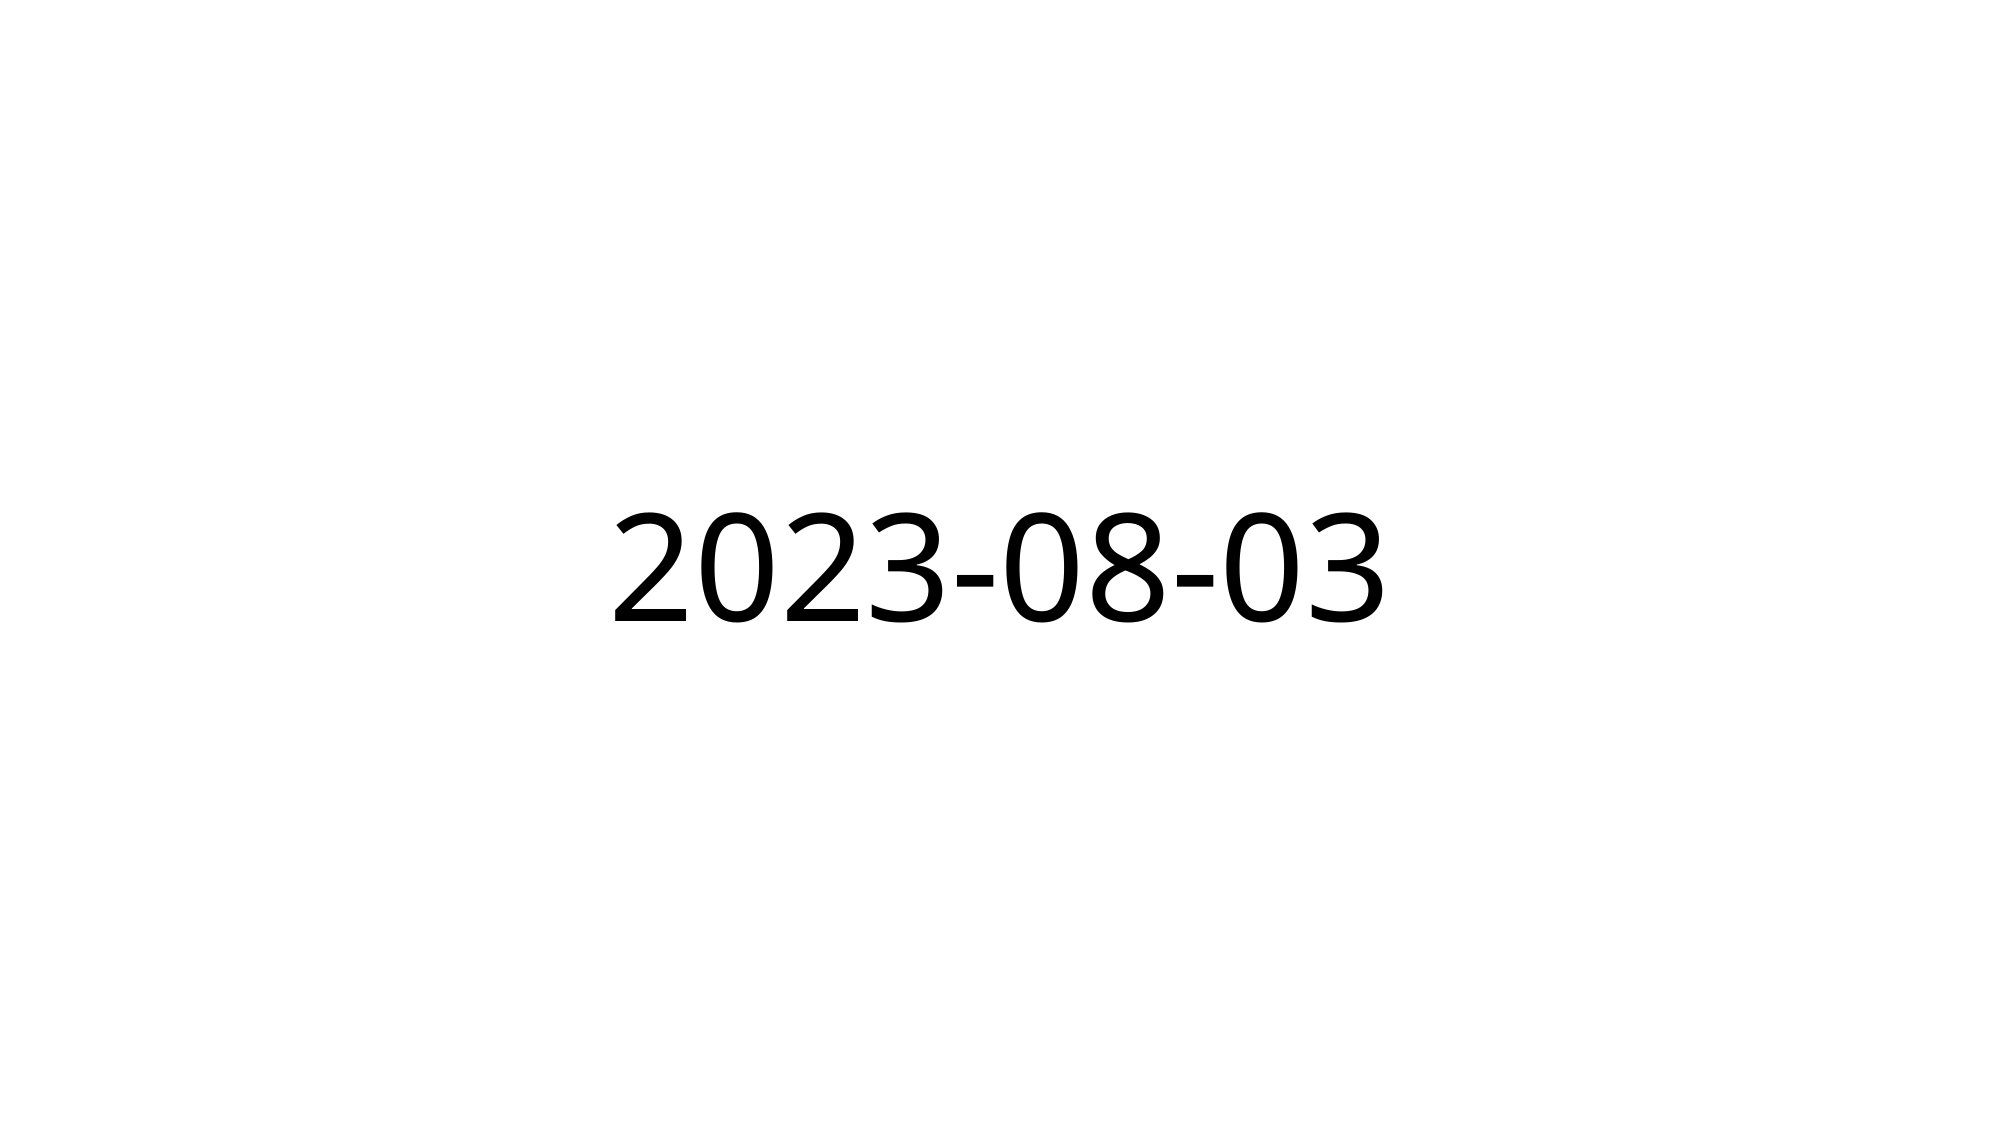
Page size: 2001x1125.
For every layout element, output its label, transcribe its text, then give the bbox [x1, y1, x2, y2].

text_box 2023-08-03 [593, 463, 1406, 659]
